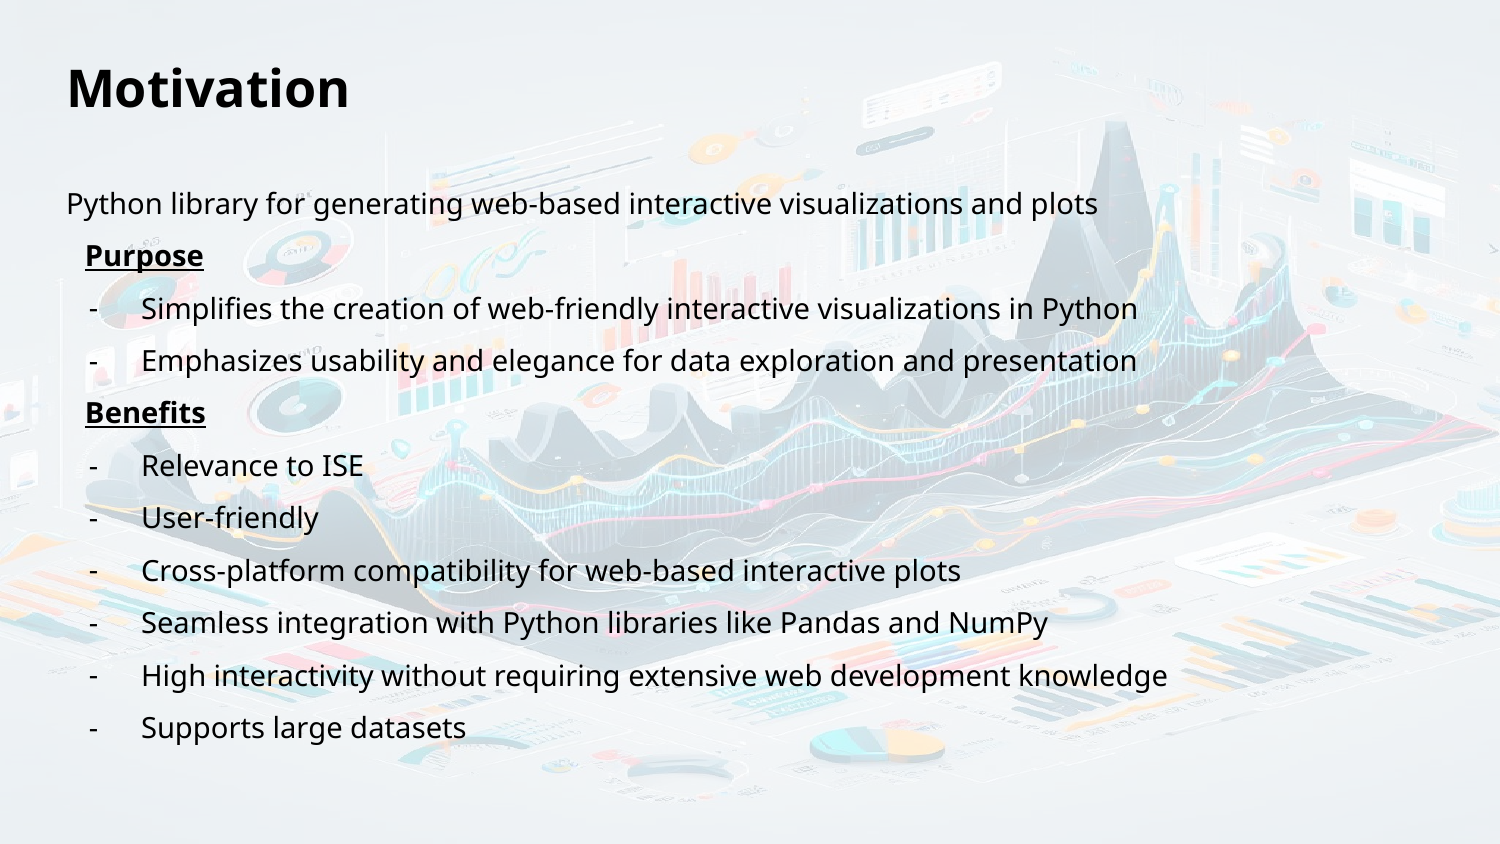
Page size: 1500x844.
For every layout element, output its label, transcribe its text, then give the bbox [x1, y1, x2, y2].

list Python library for generating web-based interactive visualizations and plots Purpose Simplifies the creation of web-friendly interactive visualizations in Python Emphasizes usability and elegance for data exploration and presentation Benefits Relevance to ISE User-friendly Cross-platform compatibility for web-based interactive plots Seamless integration with Python libraries like Pandas and NumPy High interactivity without requiring extensive web development knowledge Supports large datasets [51, 152, 1400, 791]
title Motivation [51, 34, 1449, 138]
